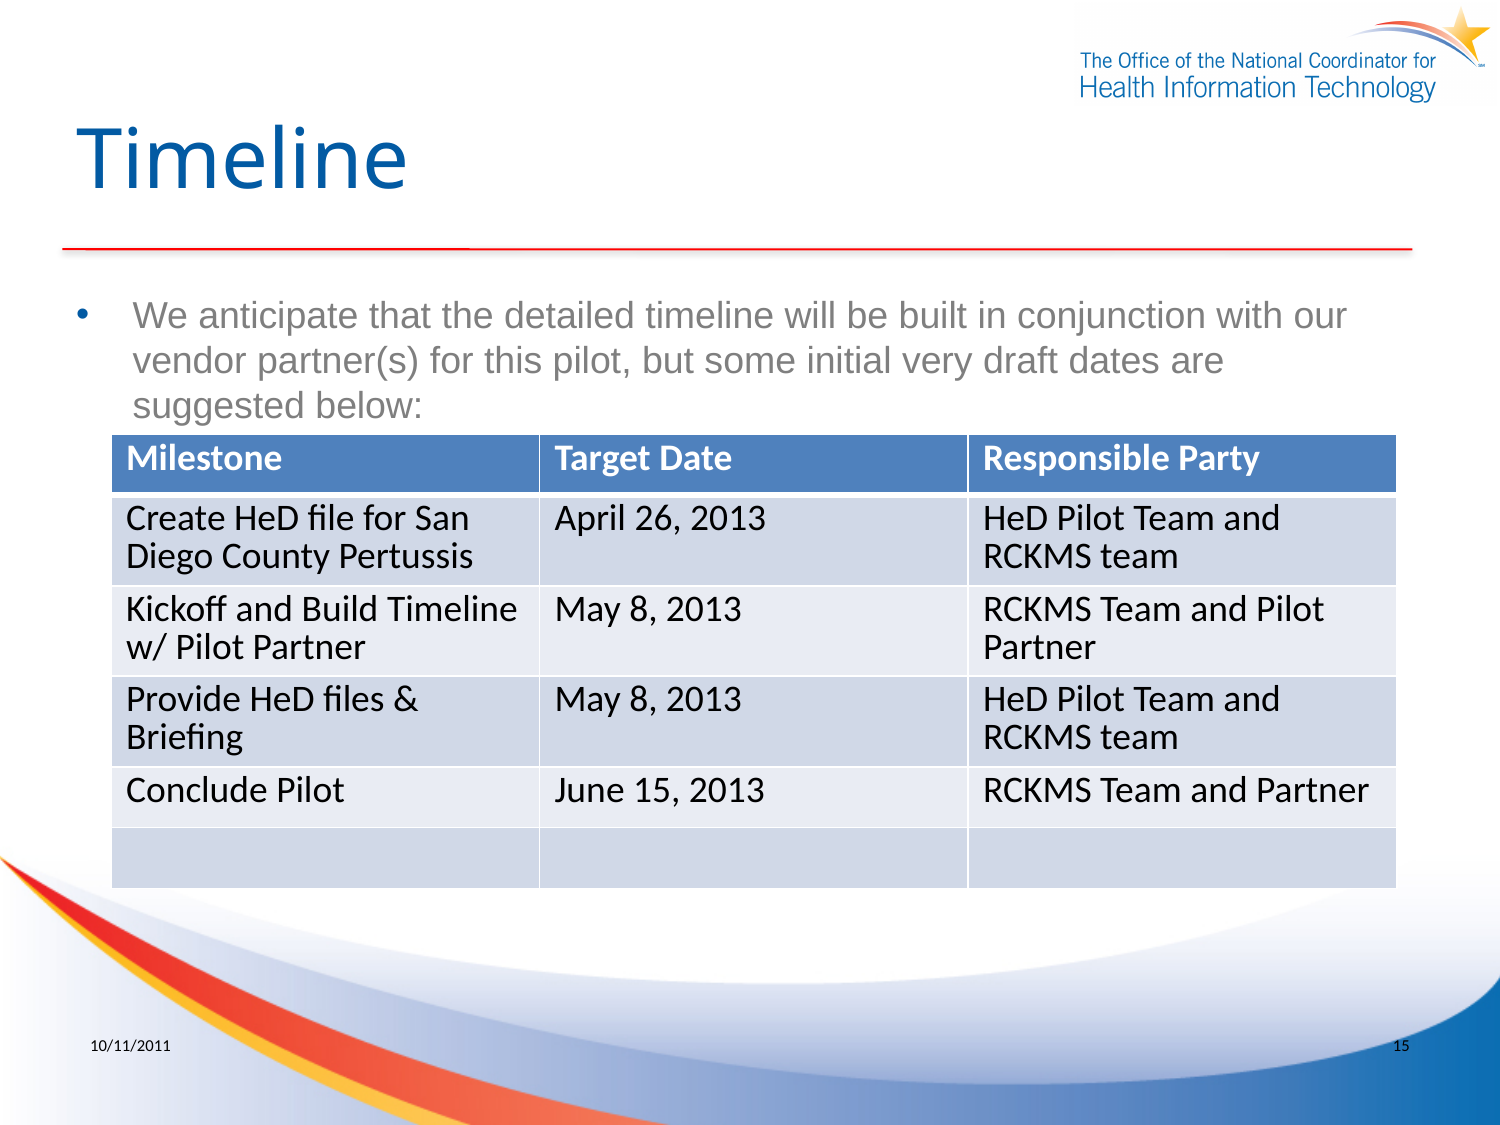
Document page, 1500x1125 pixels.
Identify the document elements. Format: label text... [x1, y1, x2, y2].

table_cell [969, 828, 1396, 888]
table_cell May 8, 2013 [540, 587, 967, 675]
table_cell [540, 828, 967, 888]
table_header Milestone [112, 435, 539, 492]
title Timeline [60, 61, 1412, 250]
table_cell Provide HeD files & Briefing [112, 677, 539, 766]
table_cell HeD Pilot Team and RCKMS team [969, 498, 1396, 585]
table_cell HeD Pilot Team and RCKMS team [969, 677, 1396, 766]
picture [0, 816, 1500, 1125]
table_header Responsible Party [969, 435, 1396, 492]
table_header Target Date [540, 435, 967, 492]
table_cell RCKMS Team and Partner [969, 768, 1396, 827]
table_cell RCKMS Team and Pilot Partner [969, 587, 1396, 675]
slide_number 15 [75, 987, 1425, 1103]
table_cell [112, 828, 539, 888]
table_cell Kickoff and Build Timeline w/ Pilot Partner [112, 587, 539, 675]
table_cell April 26, 2013 [540, 498, 967, 585]
list We anticipate that the detailed timeline will be built in conjunction with our vendor partner(s) for this pilot, but some initial very draft dates are suggested below: [60, 283, 1412, 435]
table_cell June 15, 2013 [540, 768, 967, 827]
table_cell Conclude Pilot [112, 768, 539, 827]
table_cell May 8, 2013 [540, 677, 967, 766]
picture [1074, 2, 1497, 106]
table_cell Create HeD file for San Diego County Pertussis [112, 498, 539, 585]
